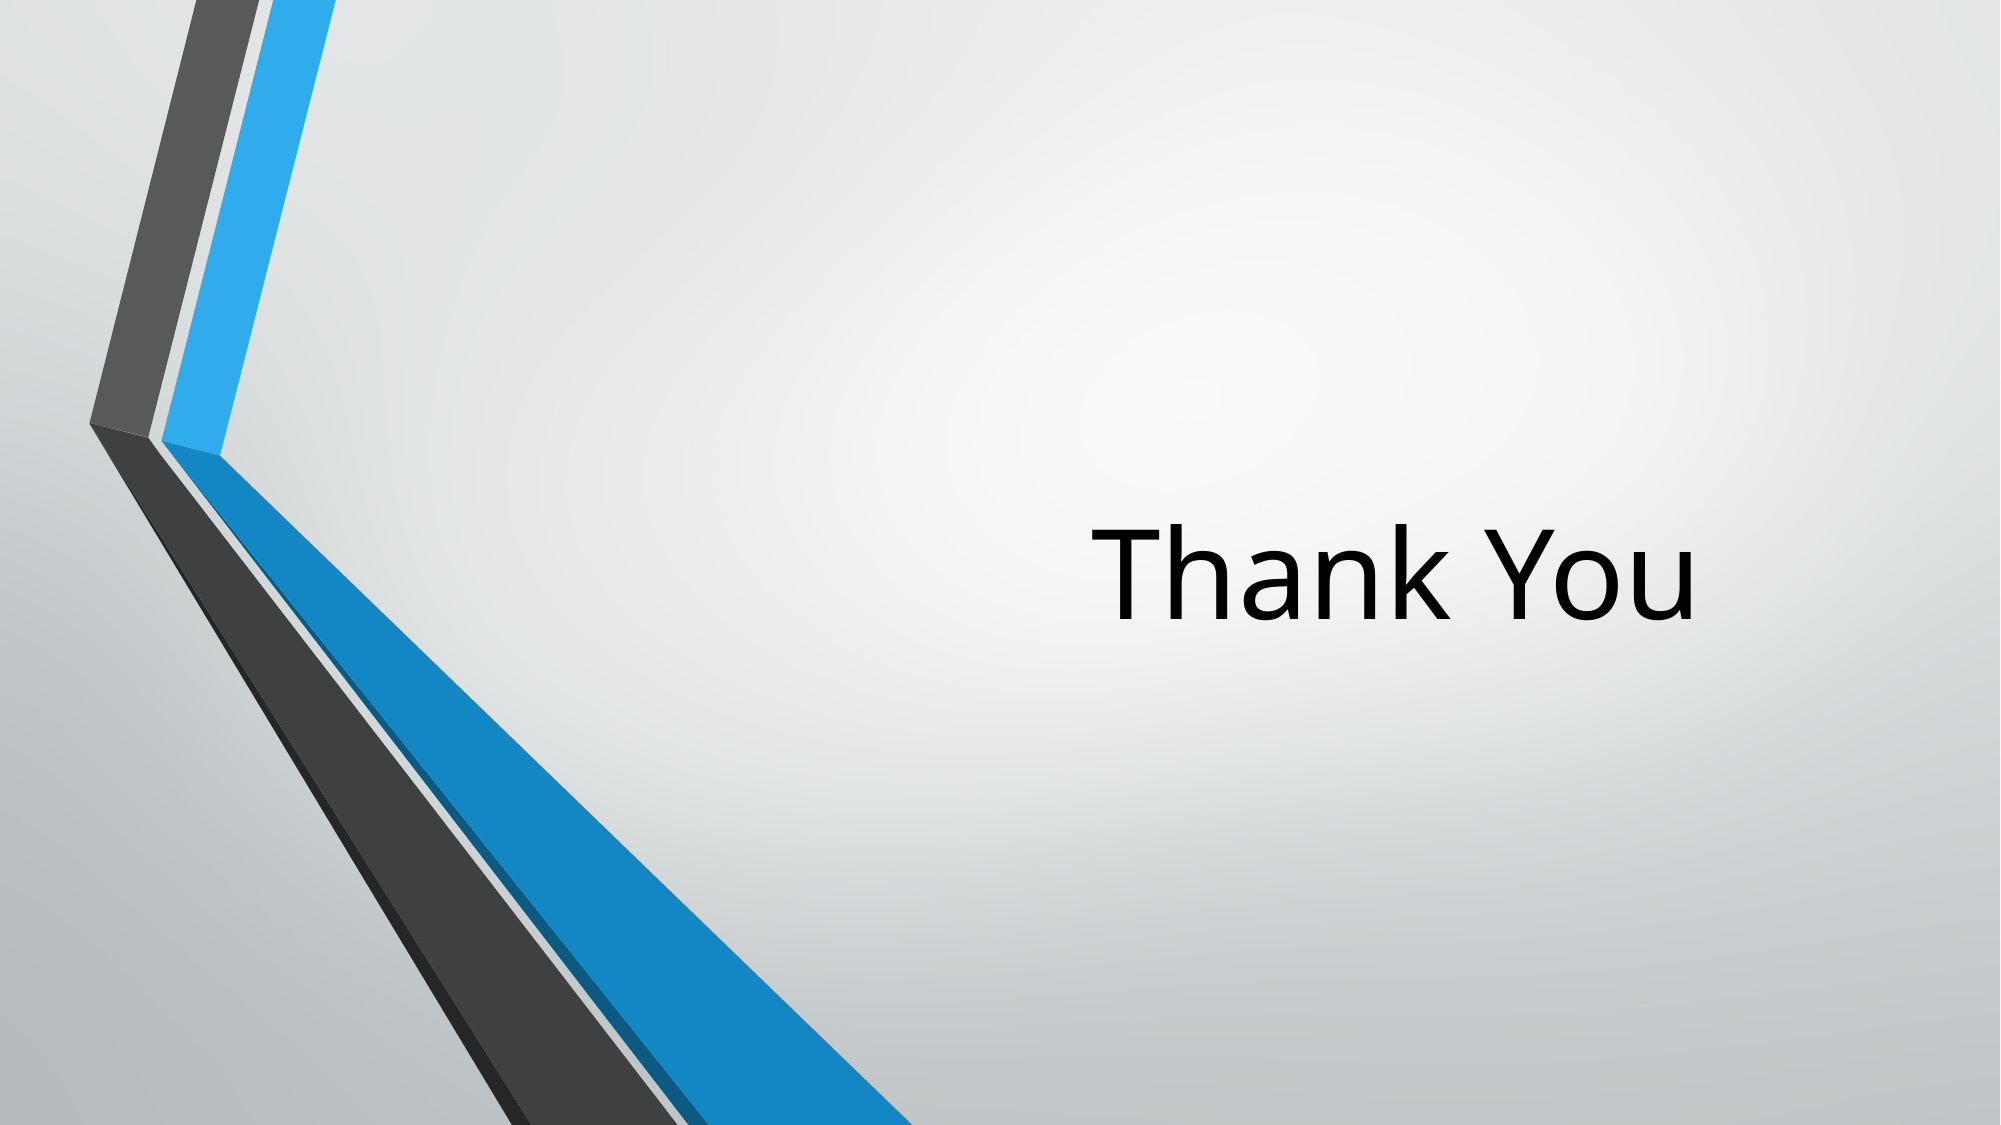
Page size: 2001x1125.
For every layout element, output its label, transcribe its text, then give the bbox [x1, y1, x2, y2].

title Thank You [249, 472, 1750, 653]
